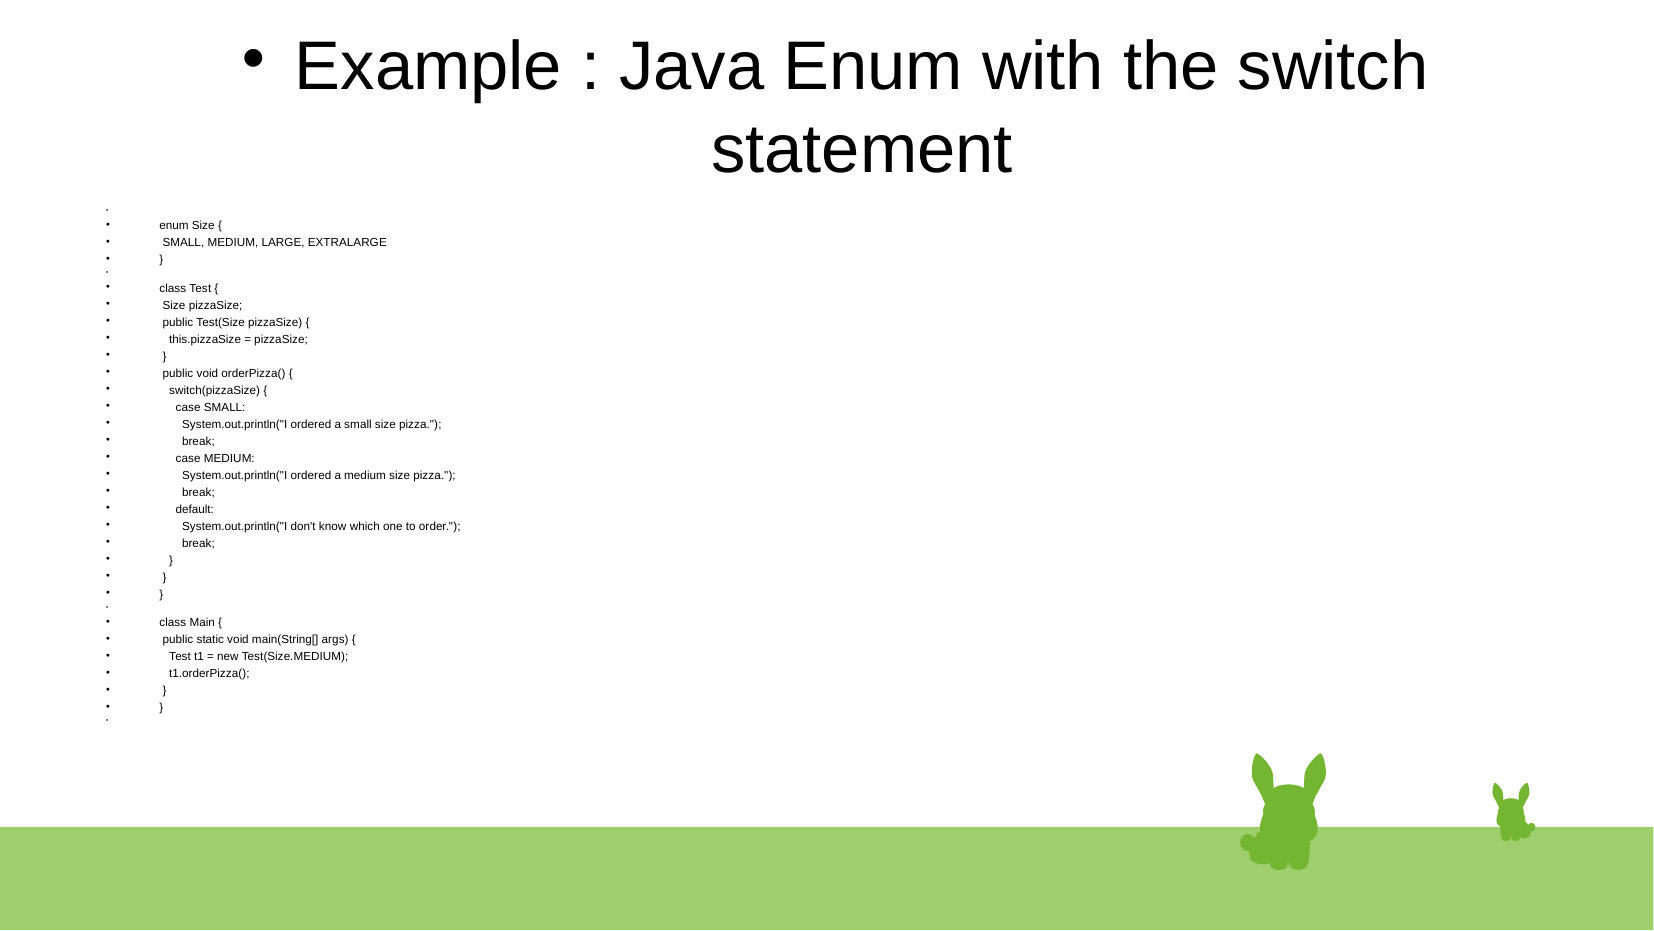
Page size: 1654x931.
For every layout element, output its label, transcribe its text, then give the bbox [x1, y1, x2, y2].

list enum Size { SMALL, MEDIUM, LARGE, EXTRALARGE } class Test { Size pizzaSize; public Test(Size pizzaSize) { this.pizzaSize = pizzaSize; } public void orderPizza() { switch(pizzaSize) { case SMALL: System.out.println("I ordered a small size pizza."); break; case MEDIUM: System.out.println("I ordered a medium size pizza."); break; default: System.out.println("I don't know which one to order."); break; } } } class Main { public static void main(String[] args) { Test t1 = new Test(Size.MEDIUM); t1.orderPizza(); } } [88, 206, 1565, 739]
title Example : Java Enum with the switch statement [88, 26, 1565, 181]
